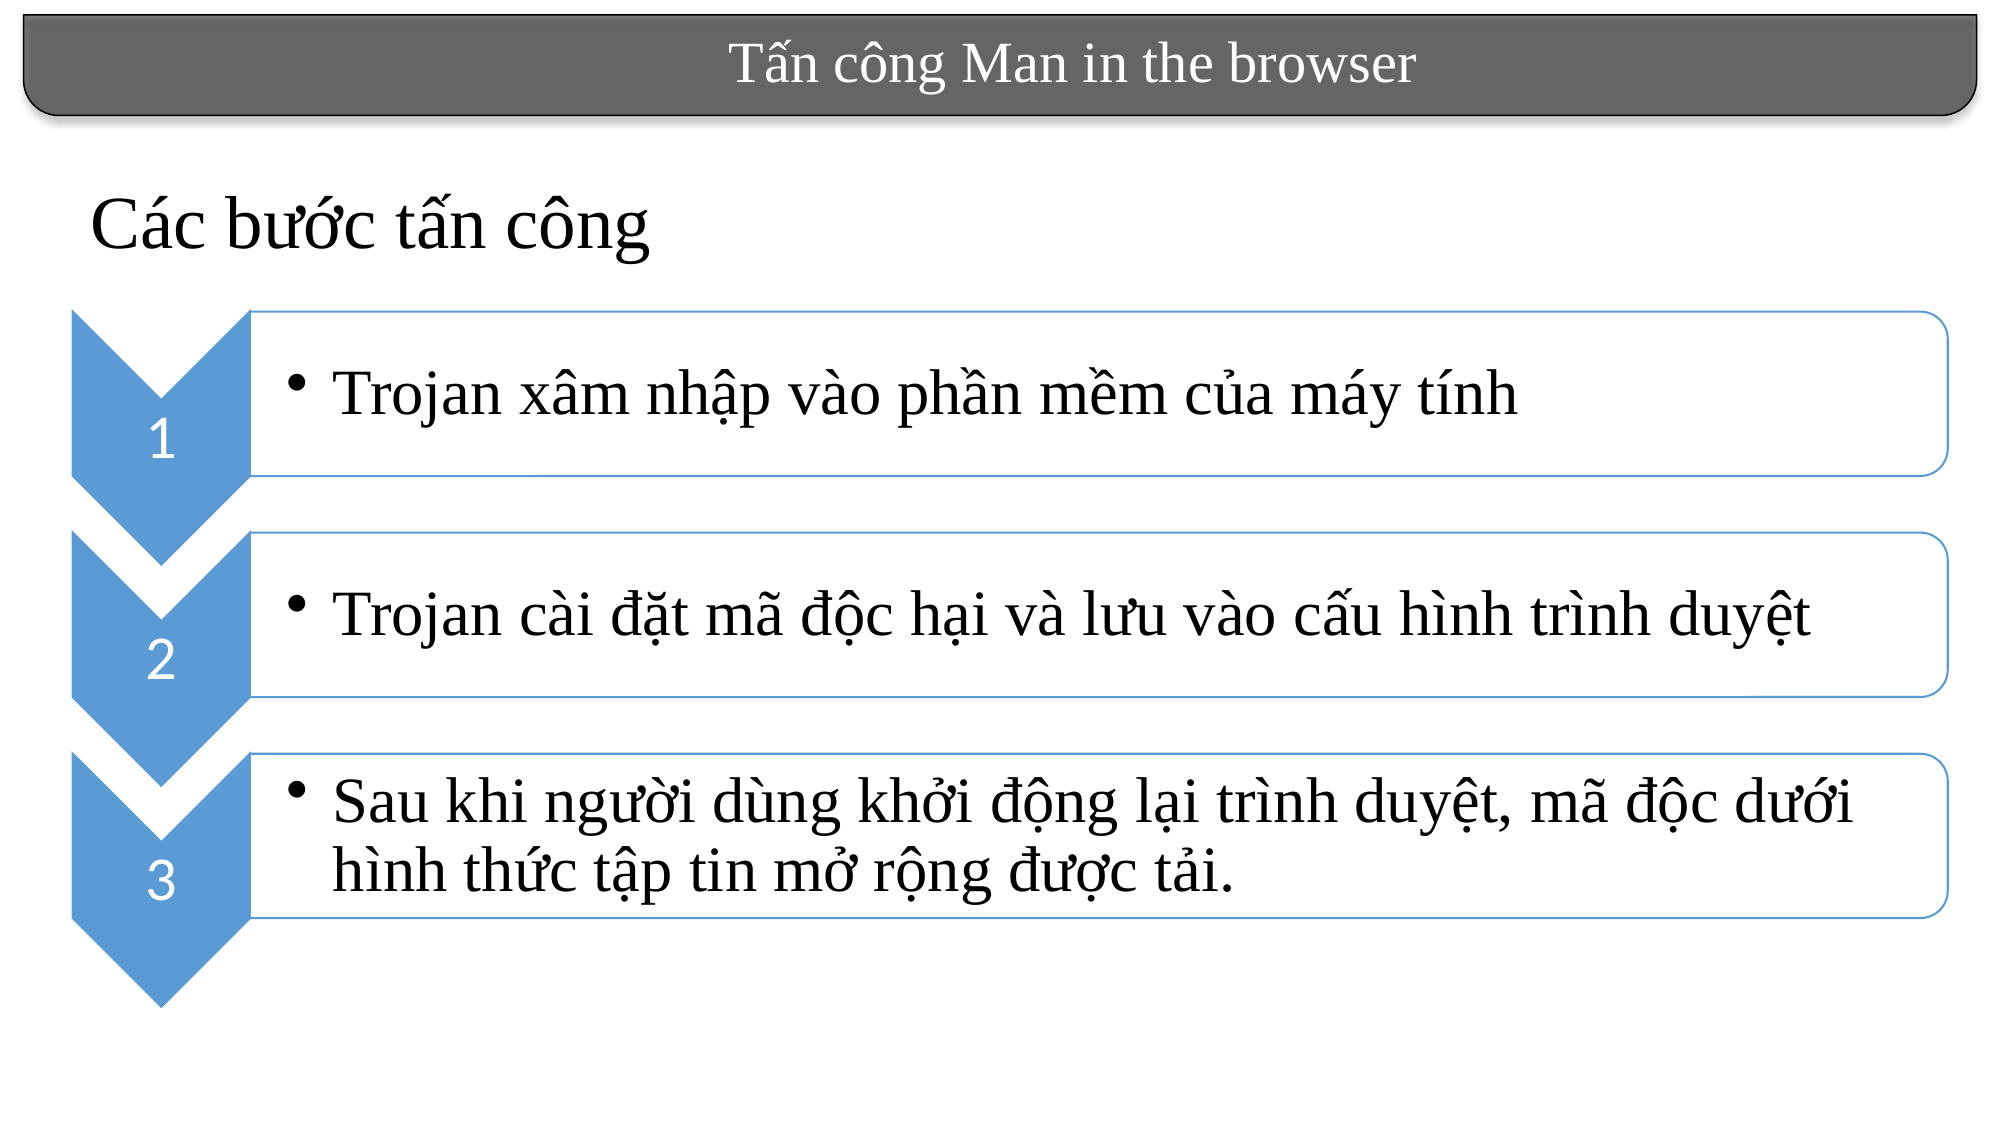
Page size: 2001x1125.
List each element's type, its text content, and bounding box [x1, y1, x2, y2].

text_box Các bước tấn công [75, 165, 667, 271]
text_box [23, 14, 1977, 116]
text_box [72, 311, 1948, 1007]
